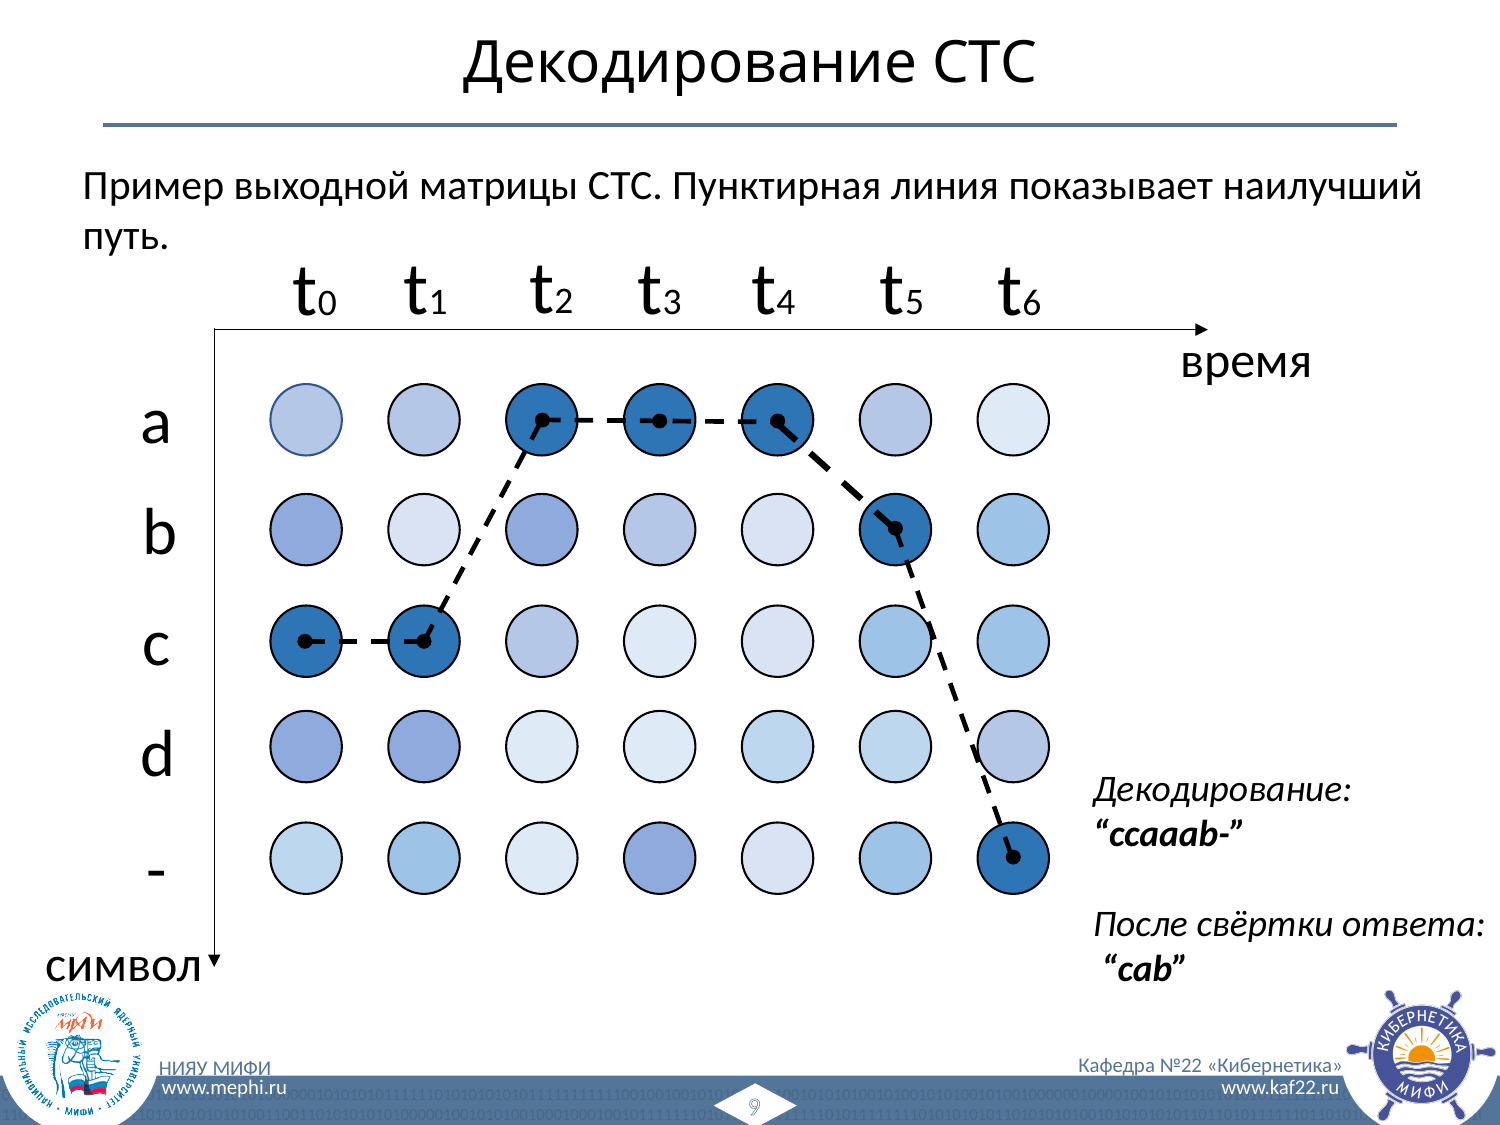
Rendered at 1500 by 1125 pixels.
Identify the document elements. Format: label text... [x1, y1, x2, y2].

text_box c [119, 591, 193, 687]
text_box [623, 422, 697, 457]
text_box Декодирование: “ccaaab-” После свёртки ответа: “cab” [1078, 756, 1500, 997]
picture [1346, 997, 1496, 1121]
text_box [269, 604, 343, 678]
text_box [858, 530, 895, 567]
text_box t3 [614, 232, 706, 329]
text_box t1 [380, 232, 472, 329]
text_box [387, 821, 461, 895]
text_box t6 [973, 330, 1065, 338]
text_box [387, 604, 423, 641]
text_box [622, 709, 697, 784]
text_box [770, 413, 786, 429]
text_box символ [0, 924, 270, 999]
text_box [895, 529, 1014, 861]
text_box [777, 423, 896, 530]
text_box t0 [269, 330, 361, 338]
text_box [269, 492, 343, 567]
text_box [535, 412, 550, 419]
text_box [269, 382, 343, 457]
text_box [505, 382, 579, 419]
text_box [1006, 849, 1021, 865]
text_box [976, 492, 1051, 567]
text_box [622, 821, 697, 895]
text_box [976, 821, 1051, 895]
text_box t2 [506, 330, 597, 336]
text_box t4 [728, 330, 819, 338]
text_box t5 [856, 232, 948, 329]
text_box [740, 604, 815, 678]
text_box a [119, 369, 193, 465]
picture [16, 999, 143, 1120]
text_box [622, 492, 697, 567]
text_box d [121, 702, 195, 797]
text_box [623, 382, 697, 419]
text_box [542, 492, 579, 567]
text_box [416, 634, 423, 641]
text_box [416, 642, 432, 649]
text_box [505, 604, 579, 678]
text_box [740, 382, 815, 423]
text_box [740, 821, 815, 895]
text_box t6 [973, 232, 1065, 329]
text_box [542, 422, 550, 428]
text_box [423, 419, 542, 642]
text_box [652, 413, 667, 419]
text_box t2 [506, 230, 597, 329]
text_box [858, 709, 895, 784]
text_box [269, 709, 343, 784]
text_box t5 [856, 330, 948, 338]
text_box [1014, 709, 1051, 784]
text_box [505, 709, 579, 784]
text_box [896, 492, 933, 529]
text_box время [1100, 320, 1393, 395]
text_box [542, 422, 579, 457]
text_box [858, 604, 895, 678]
text_box [297, 633, 313, 649]
text_box t3 [614, 330, 706, 338]
text_box [1014, 604, 1051, 678]
text_box [652, 422, 668, 429]
text_box [269, 821, 343, 895]
text_box t1 [380, 330, 472, 338]
text_box t0 [269, 232, 361, 329]
text_box [387, 492, 423, 567]
text_box [505, 821, 579, 895]
text_box Пример выходной матрицы CTC. Пунктирная линия показывает наилучший путь. [67, 150, 1459, 266]
text_box [858, 382, 933, 457]
title Декодирование CTC [176, 6, 1324, 120]
text_box [622, 604, 697, 678]
text_box [896, 521, 904, 529]
text_box [387, 642, 461, 678]
text_box t4 [728, 232, 819, 329]
slide_number 9 [719, 1081, 790, 1125]
text_box - [119, 818, 193, 913]
text_box [387, 382, 461, 457]
text_box [387, 709, 461, 784]
text_box [740, 492, 815, 567]
text_box [888, 530, 895, 536]
text_box [740, 709, 815, 784]
text_box [976, 382, 1051, 457]
text_box [858, 821, 933, 895]
text_box b [123, 480, 197, 575]
text_box [741, 422, 777, 457]
